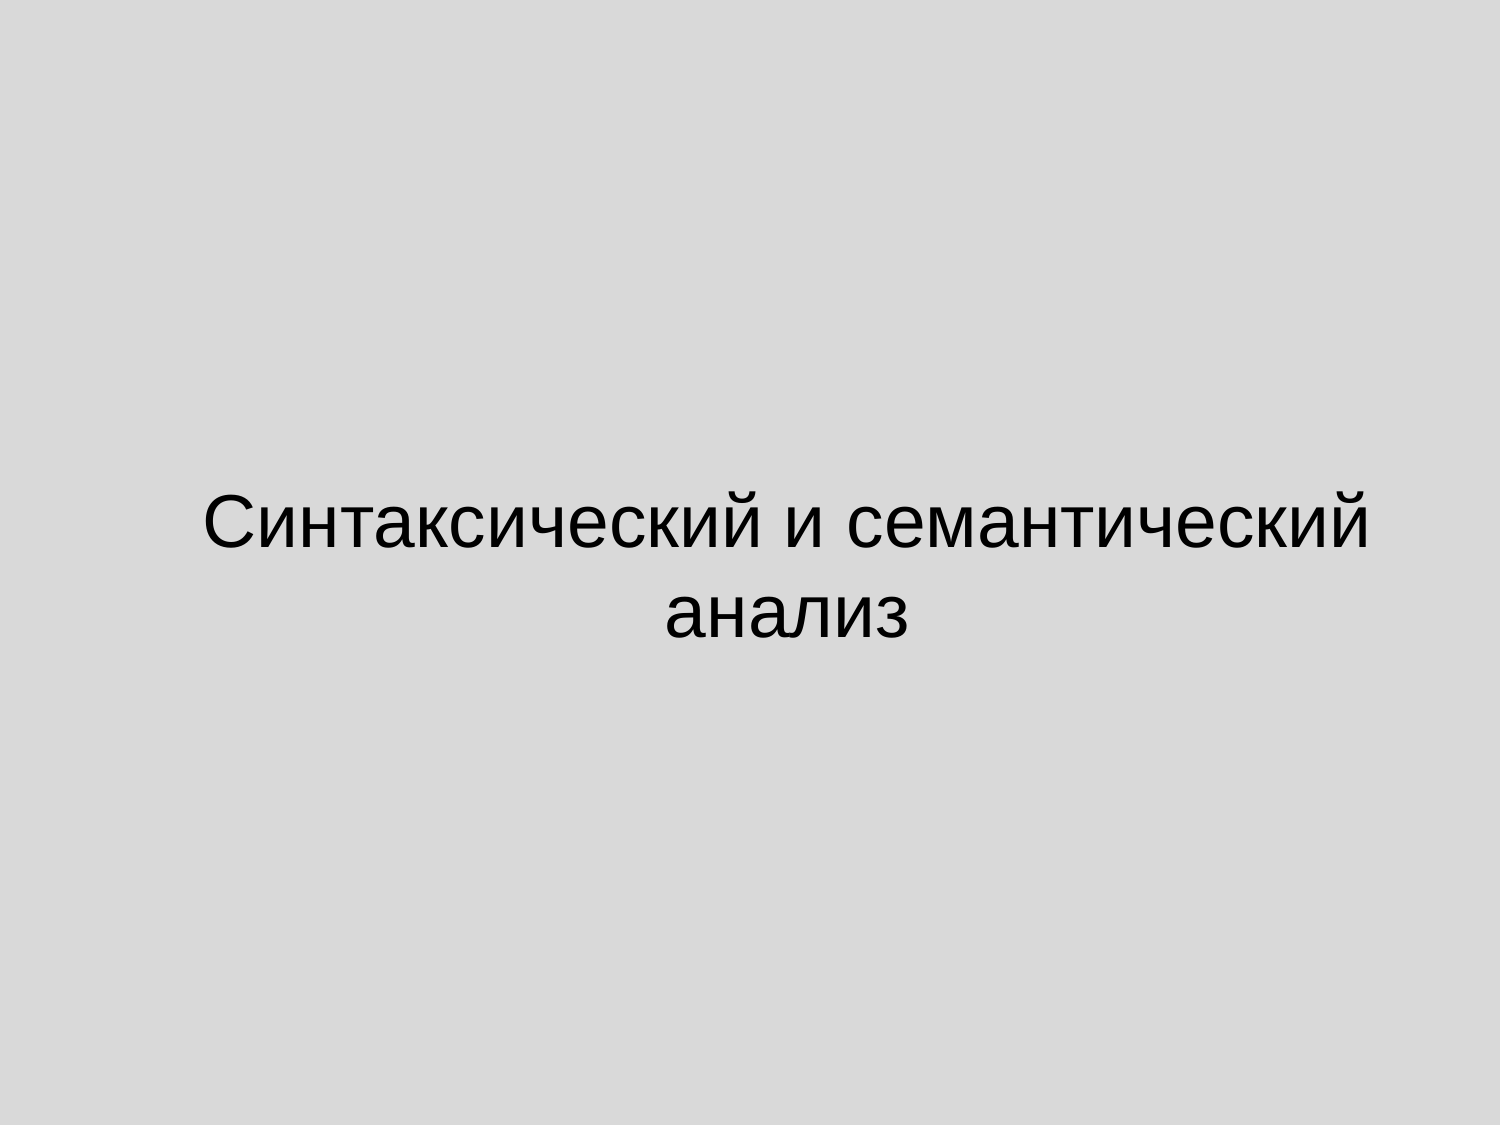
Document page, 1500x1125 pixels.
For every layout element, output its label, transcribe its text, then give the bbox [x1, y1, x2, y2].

title Синтаксический и семантический анализ [51, 470, 1449, 655]
